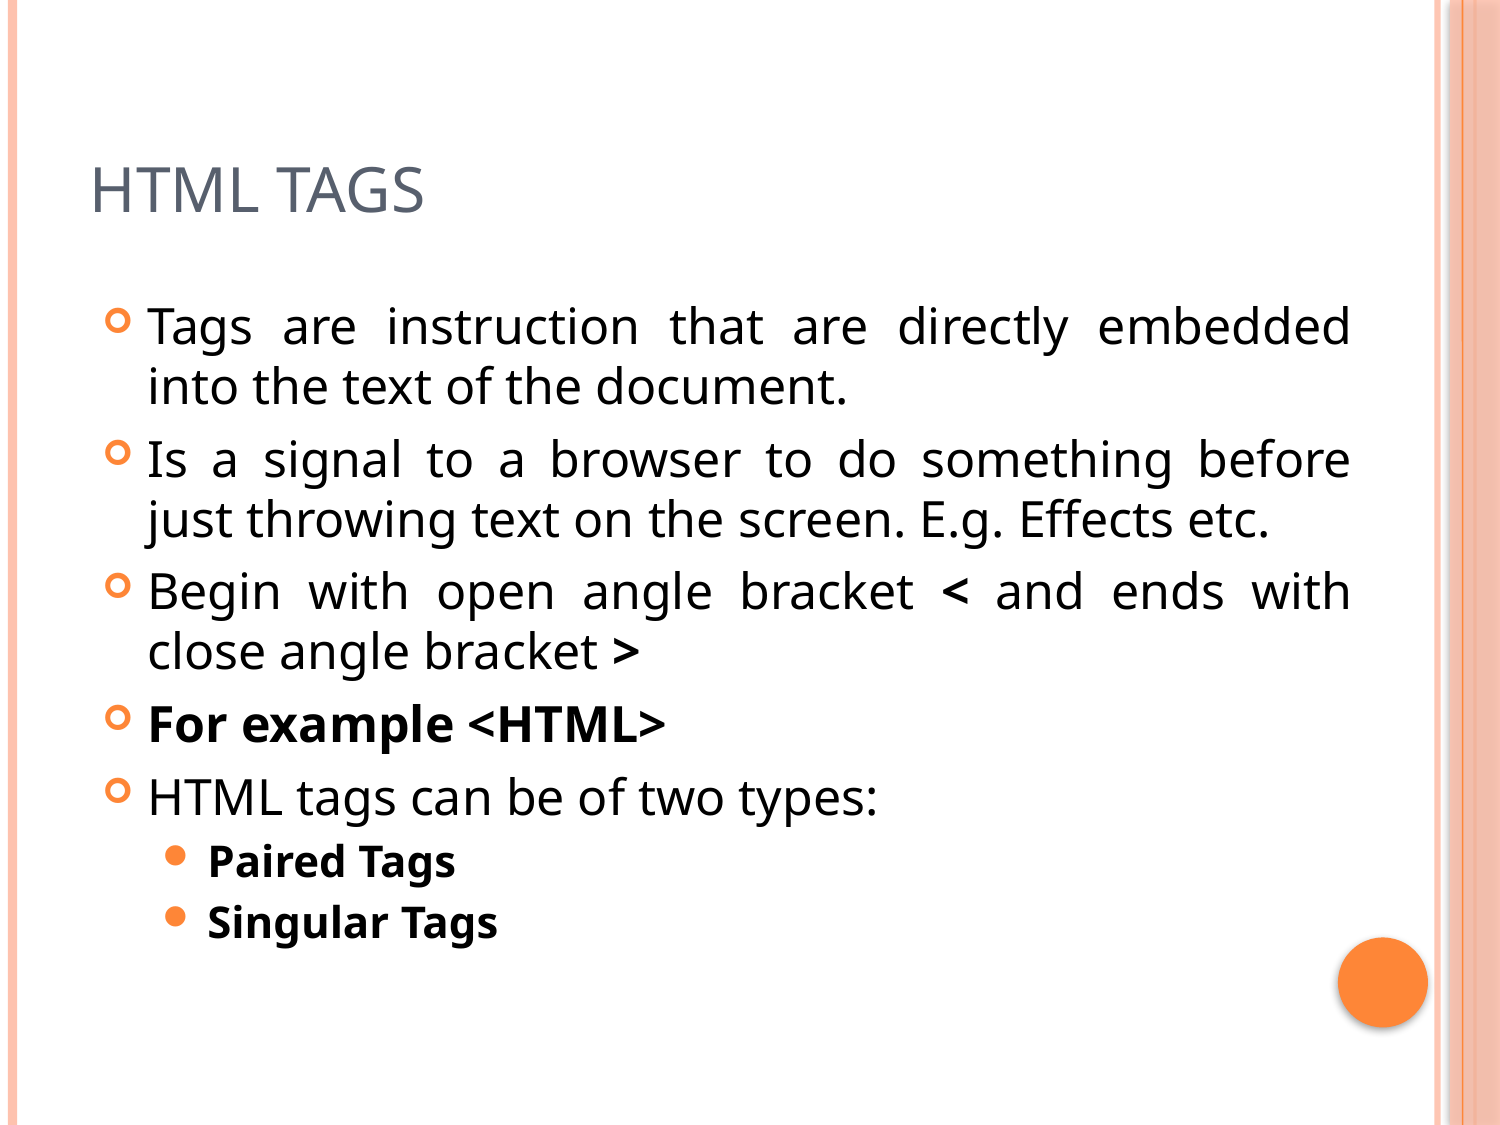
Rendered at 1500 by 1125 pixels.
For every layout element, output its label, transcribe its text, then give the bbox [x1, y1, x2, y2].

list Tags are instruction that are directly embedded into the text of the document. Is a signal to a browser to do something before just throwing text on the screen. E.g. Effects etc. Begin with open angle bracket < and ends with close angle bracket > For example <HTML> HTML tags can be of two types: Paired Tags Singular Tags [87, 287, 1368, 1002]
title HTML Tags [75, 45, 1300, 233]
